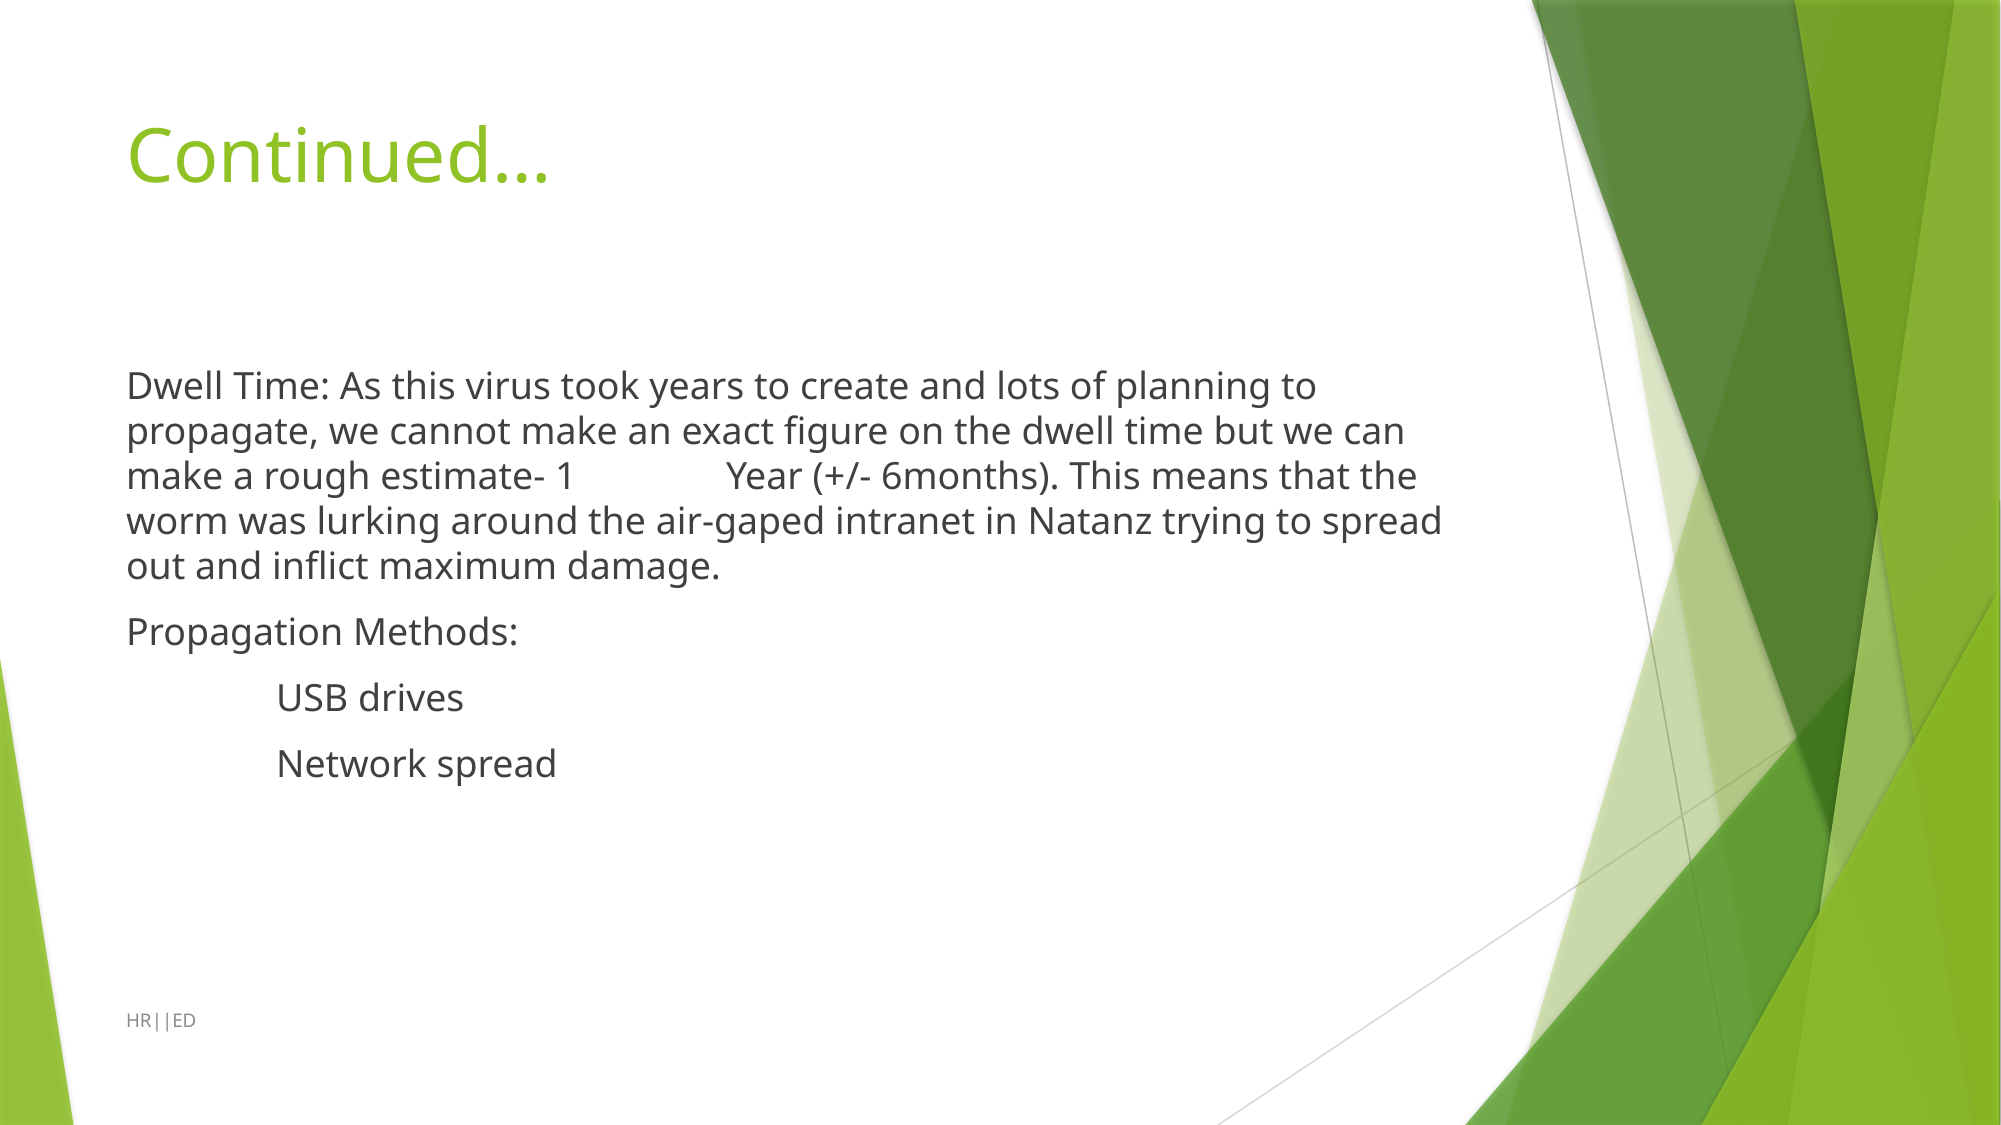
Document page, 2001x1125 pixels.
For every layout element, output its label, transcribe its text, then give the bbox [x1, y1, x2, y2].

footer HR||ED [111, 991, 1145, 1051]
title Continued… [111, 99, 1522, 317]
list Dwell Time: As this virus took years to create and lots of planning to propagate, we cannot make an exact figure on the dwell time but we can make a rough estimate- 1 Year (+/- 6months). This means that the worm was lurking around the air-gaped intranet in Natanz trying to spread out and inflict maximum damage. Propagation Methods: USB drives Network spread [111, 354, 1522, 992]
